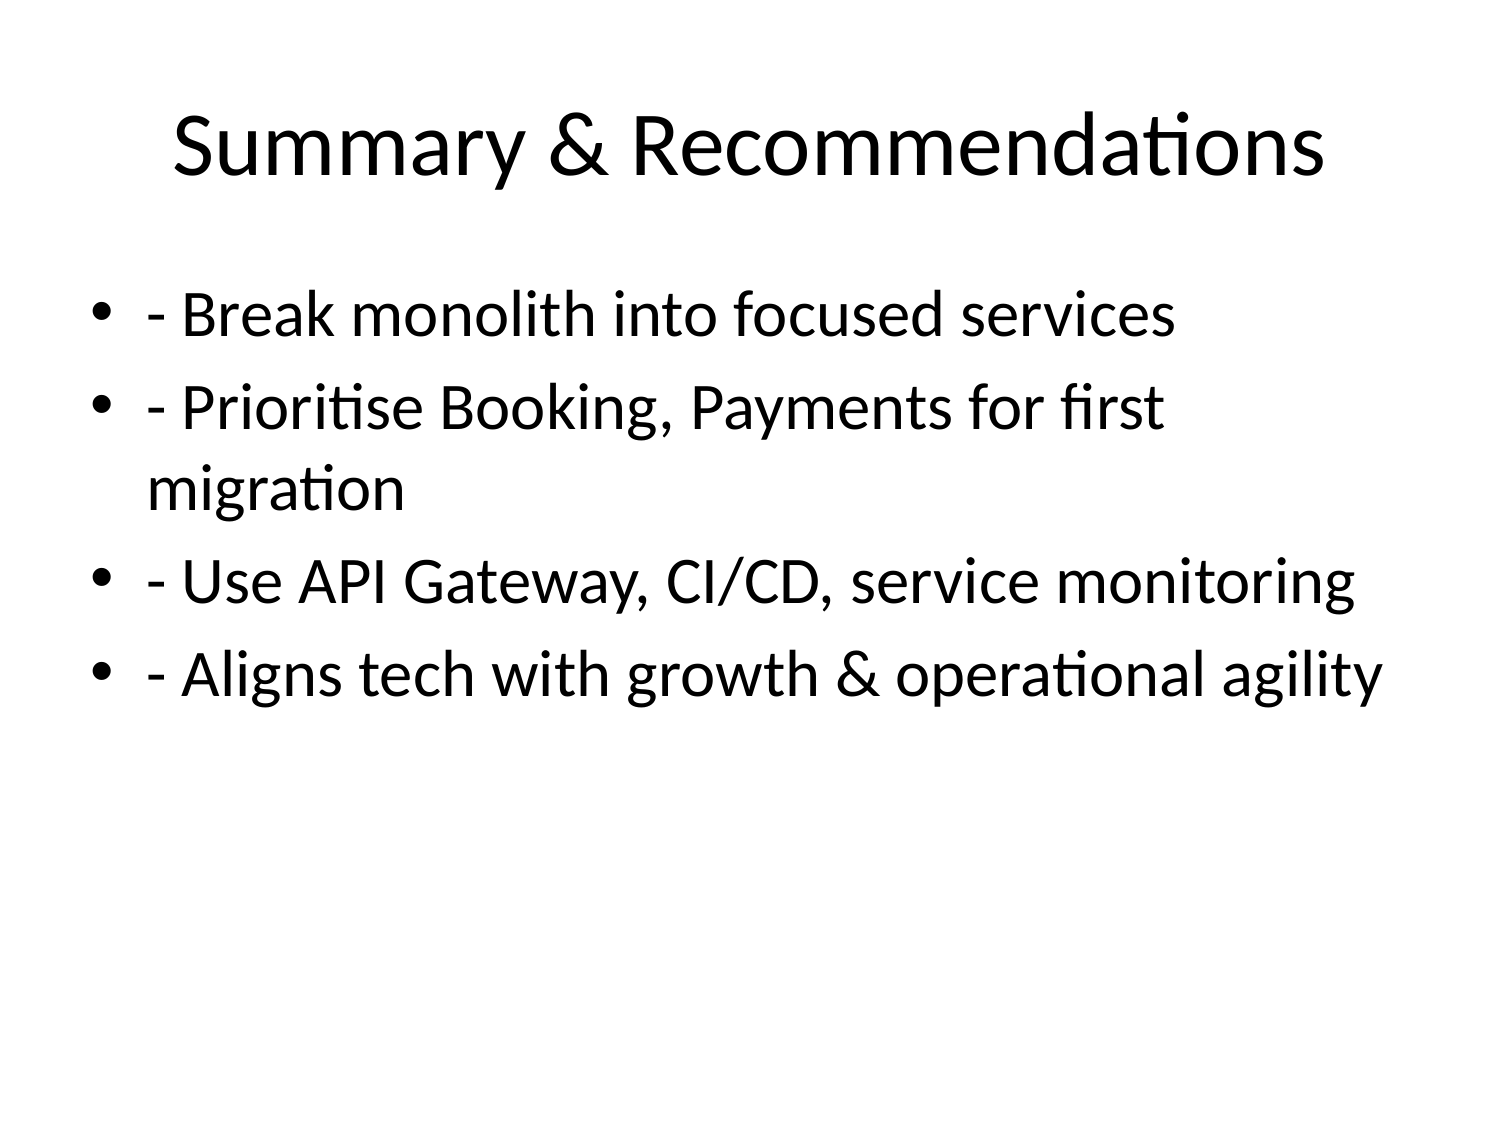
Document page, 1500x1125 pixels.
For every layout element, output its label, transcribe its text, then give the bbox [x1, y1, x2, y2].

title Summary & Recommendations [75, 45, 1425, 233]
list - Break monolith into focused services - Prioritise Booking, Payments for first migration - Use API Gateway, CI/CD, service monitoring - Aligns tech with growth & operational agility [75, 262, 1425, 1005]
